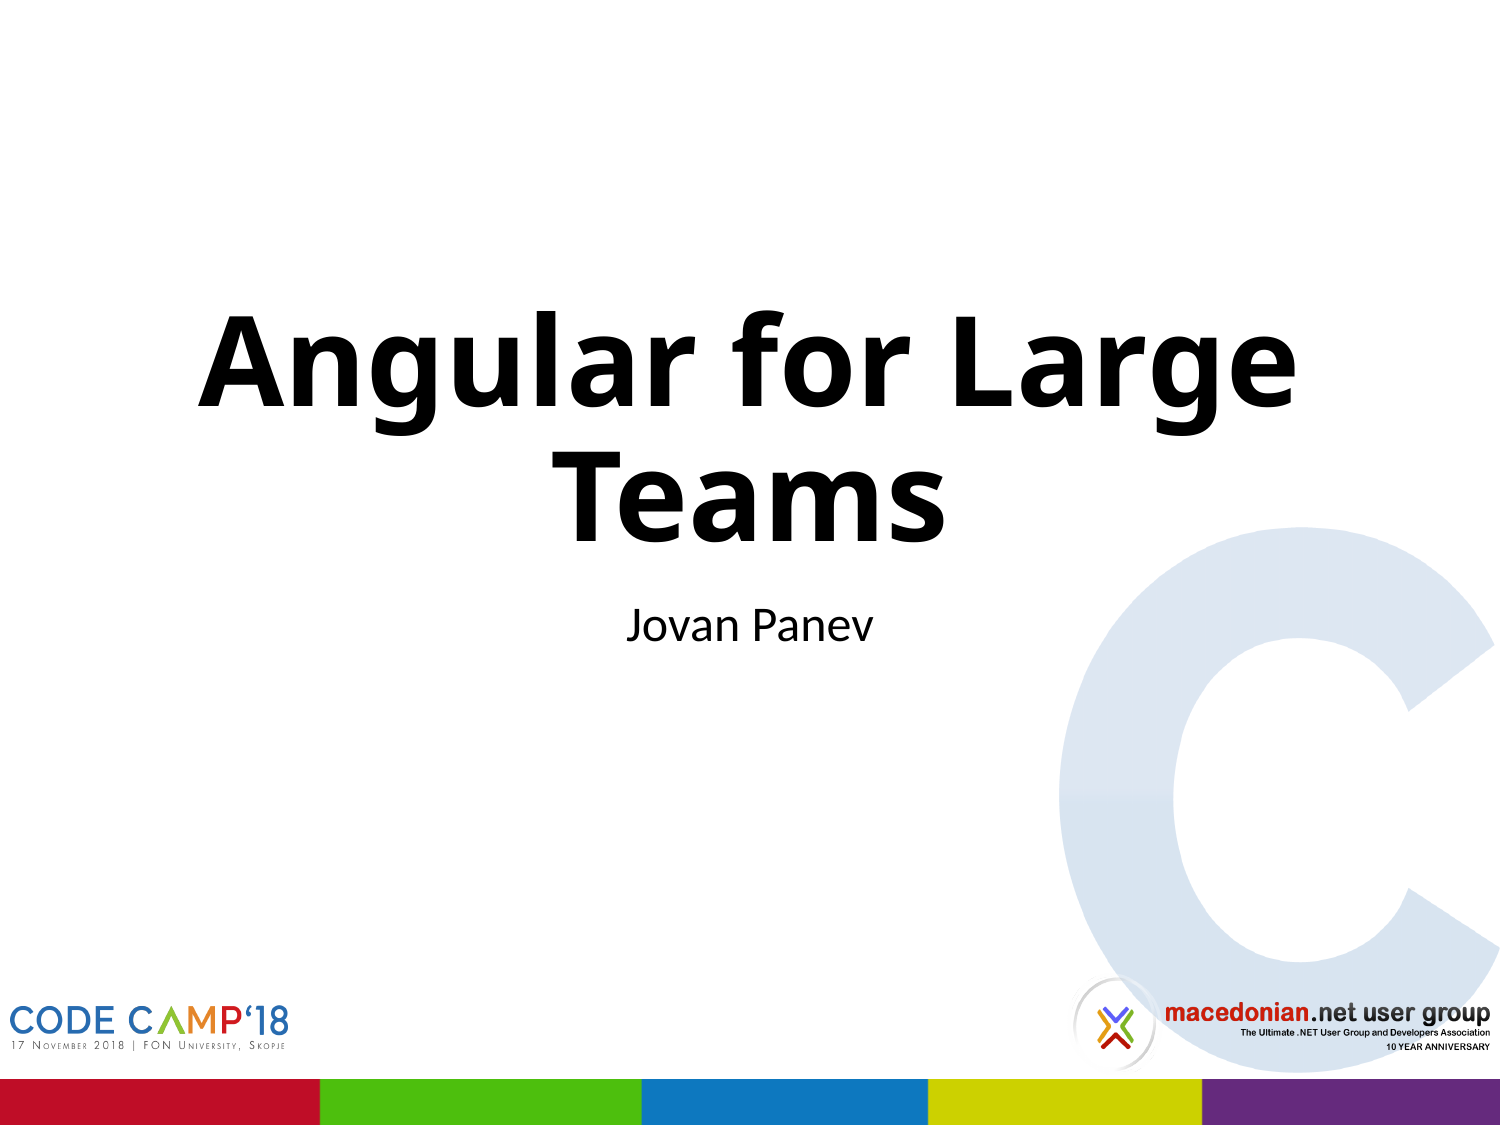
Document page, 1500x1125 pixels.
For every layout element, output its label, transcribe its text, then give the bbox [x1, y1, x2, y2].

picture [1059, 527, 1500, 1075]
picture [10, 1005, 288, 1051]
subtitle Jovan Panev [187, 590, 1313, 863]
title Angular for Large Teams [112, 184, 1388, 576]
